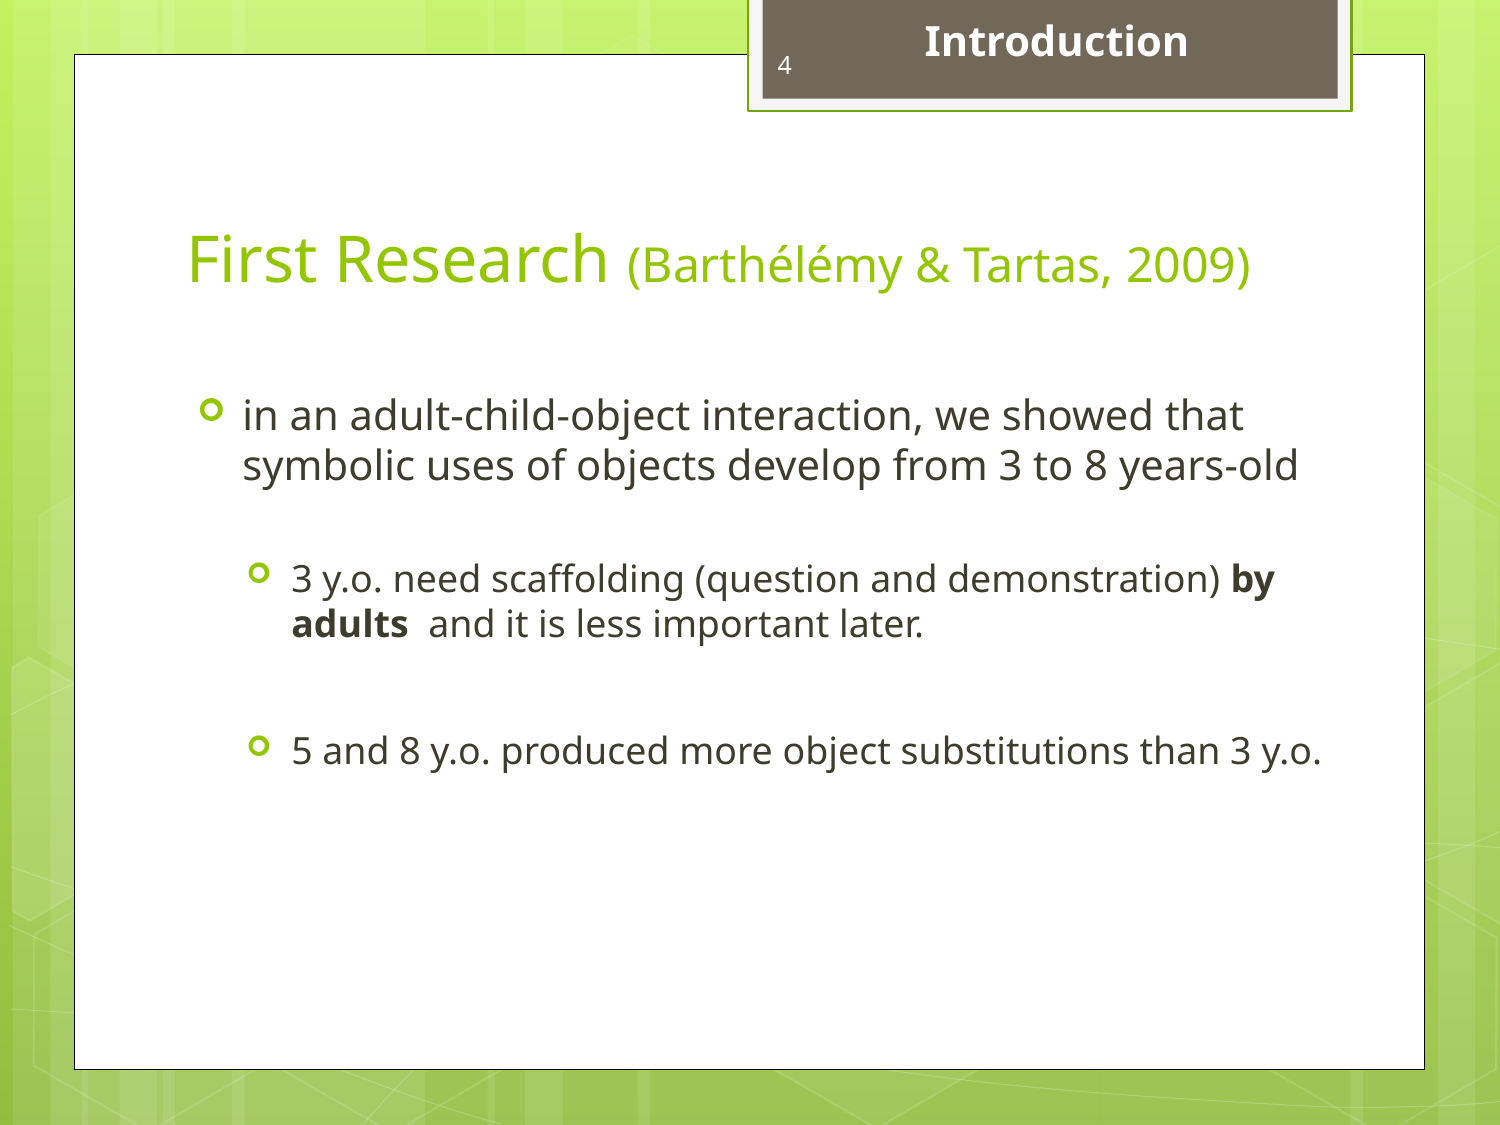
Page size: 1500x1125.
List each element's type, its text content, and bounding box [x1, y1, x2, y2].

title First Research (Barthélémy & Tartas, 2009) [171, 168, 1388, 303]
slide_number 4 [762, 36, 982, 97]
text_box Introduction [773, 7, 1341, 73]
list in an adult-child-object interaction, we showed that symbolic uses of objects develop from 3 to 8 years-old 3 y.o. need scaffolding (question and demonstration) by adults and it is less important later. 5 and 8 y.o. produced more object substitutions than 3 y.o. [171, 381, 1377, 957]
